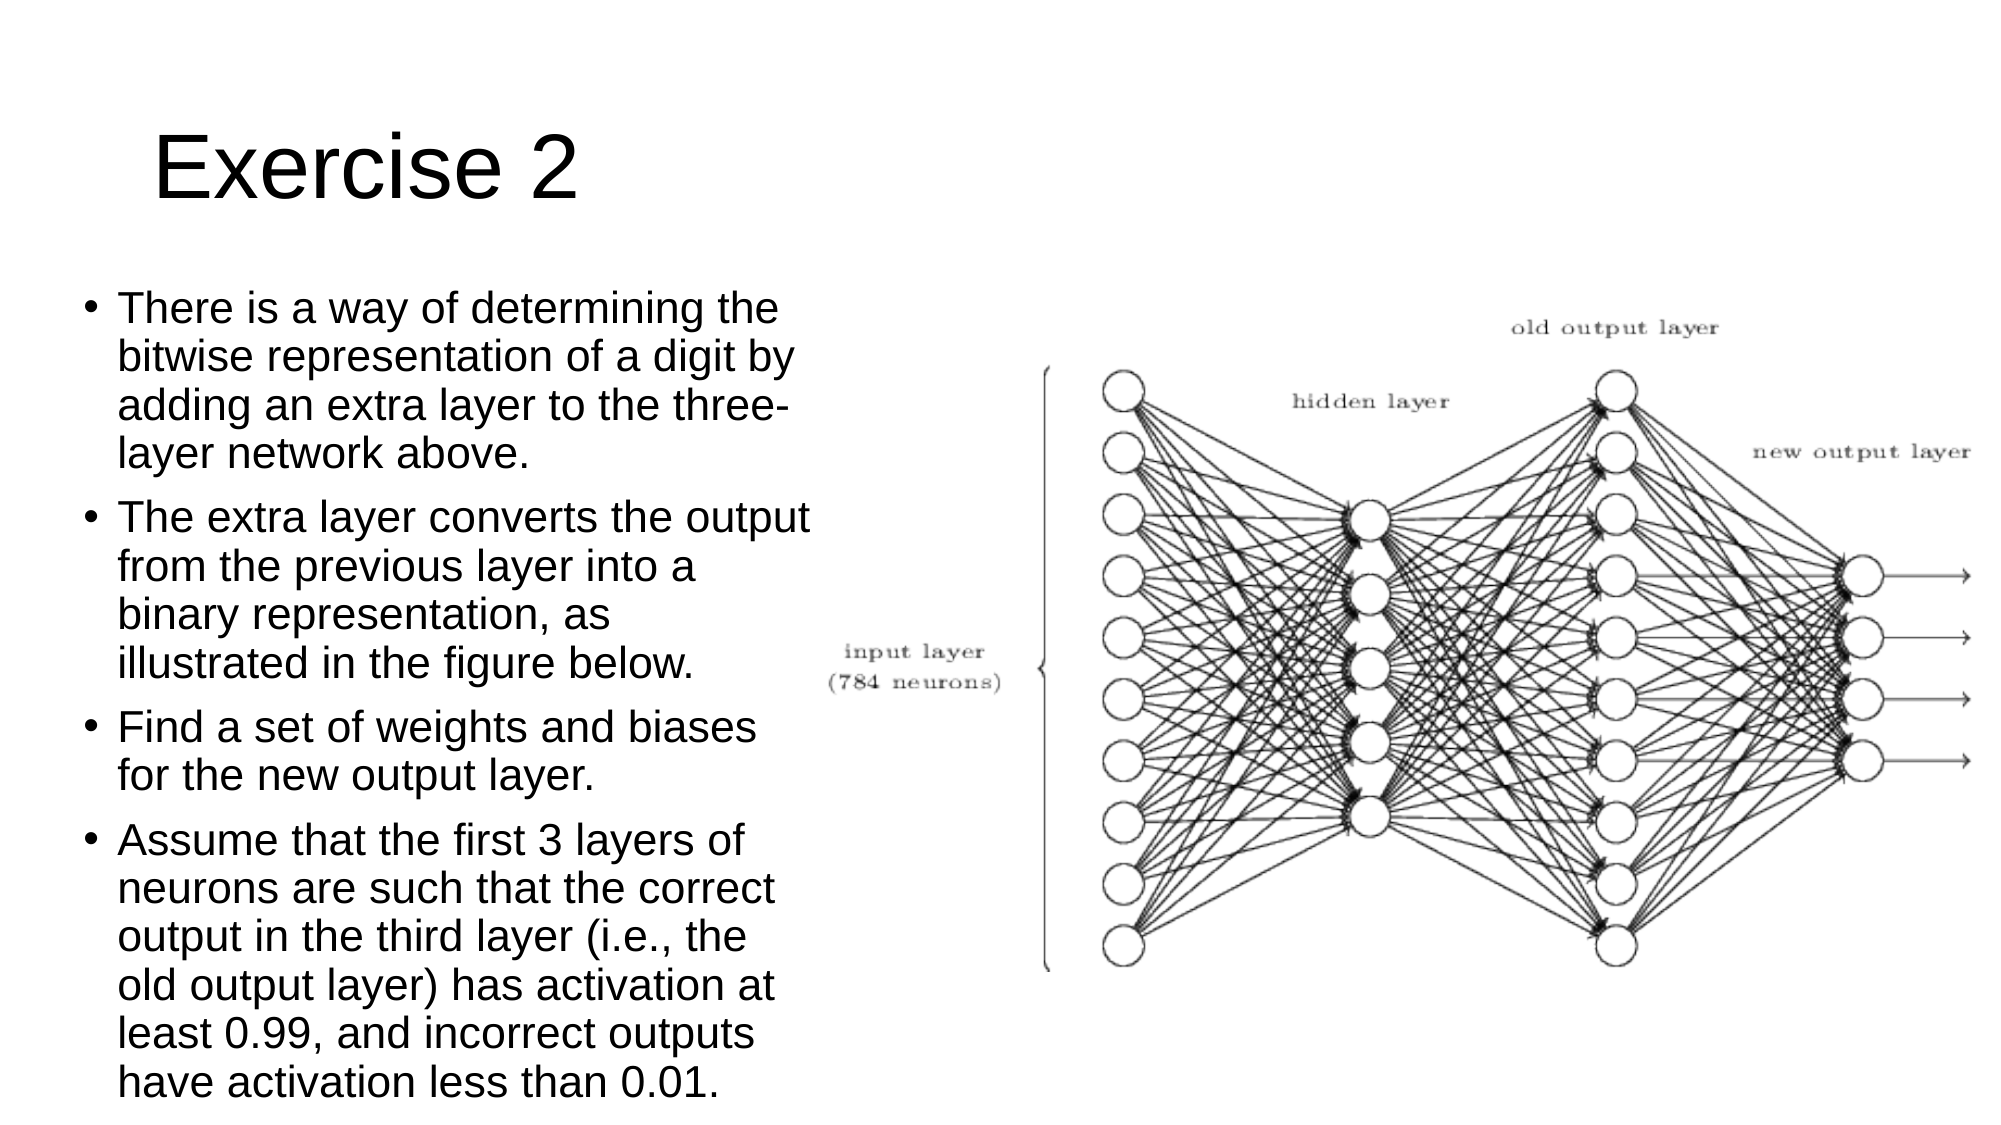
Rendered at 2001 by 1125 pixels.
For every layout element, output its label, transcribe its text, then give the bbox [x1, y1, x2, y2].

picture [816, 311, 2000, 972]
title Exercise 2 [137, 59, 1863, 278]
list There is a way of determining the bitwise representation of a digit by adding an extra layer to the three-layer network above. The extra layer converts the output from the previous layer into a binary representation, as illustrated in the figure below. Find a set of weights and biases for the new output layer. Assume that the first 3 layers of neurons are such that the correct output in the third layer (i.e., the old output layer) has activation at least 0.99, and incorrect outputs have activation less than 0.01. [68, 277, 829, 1125]
